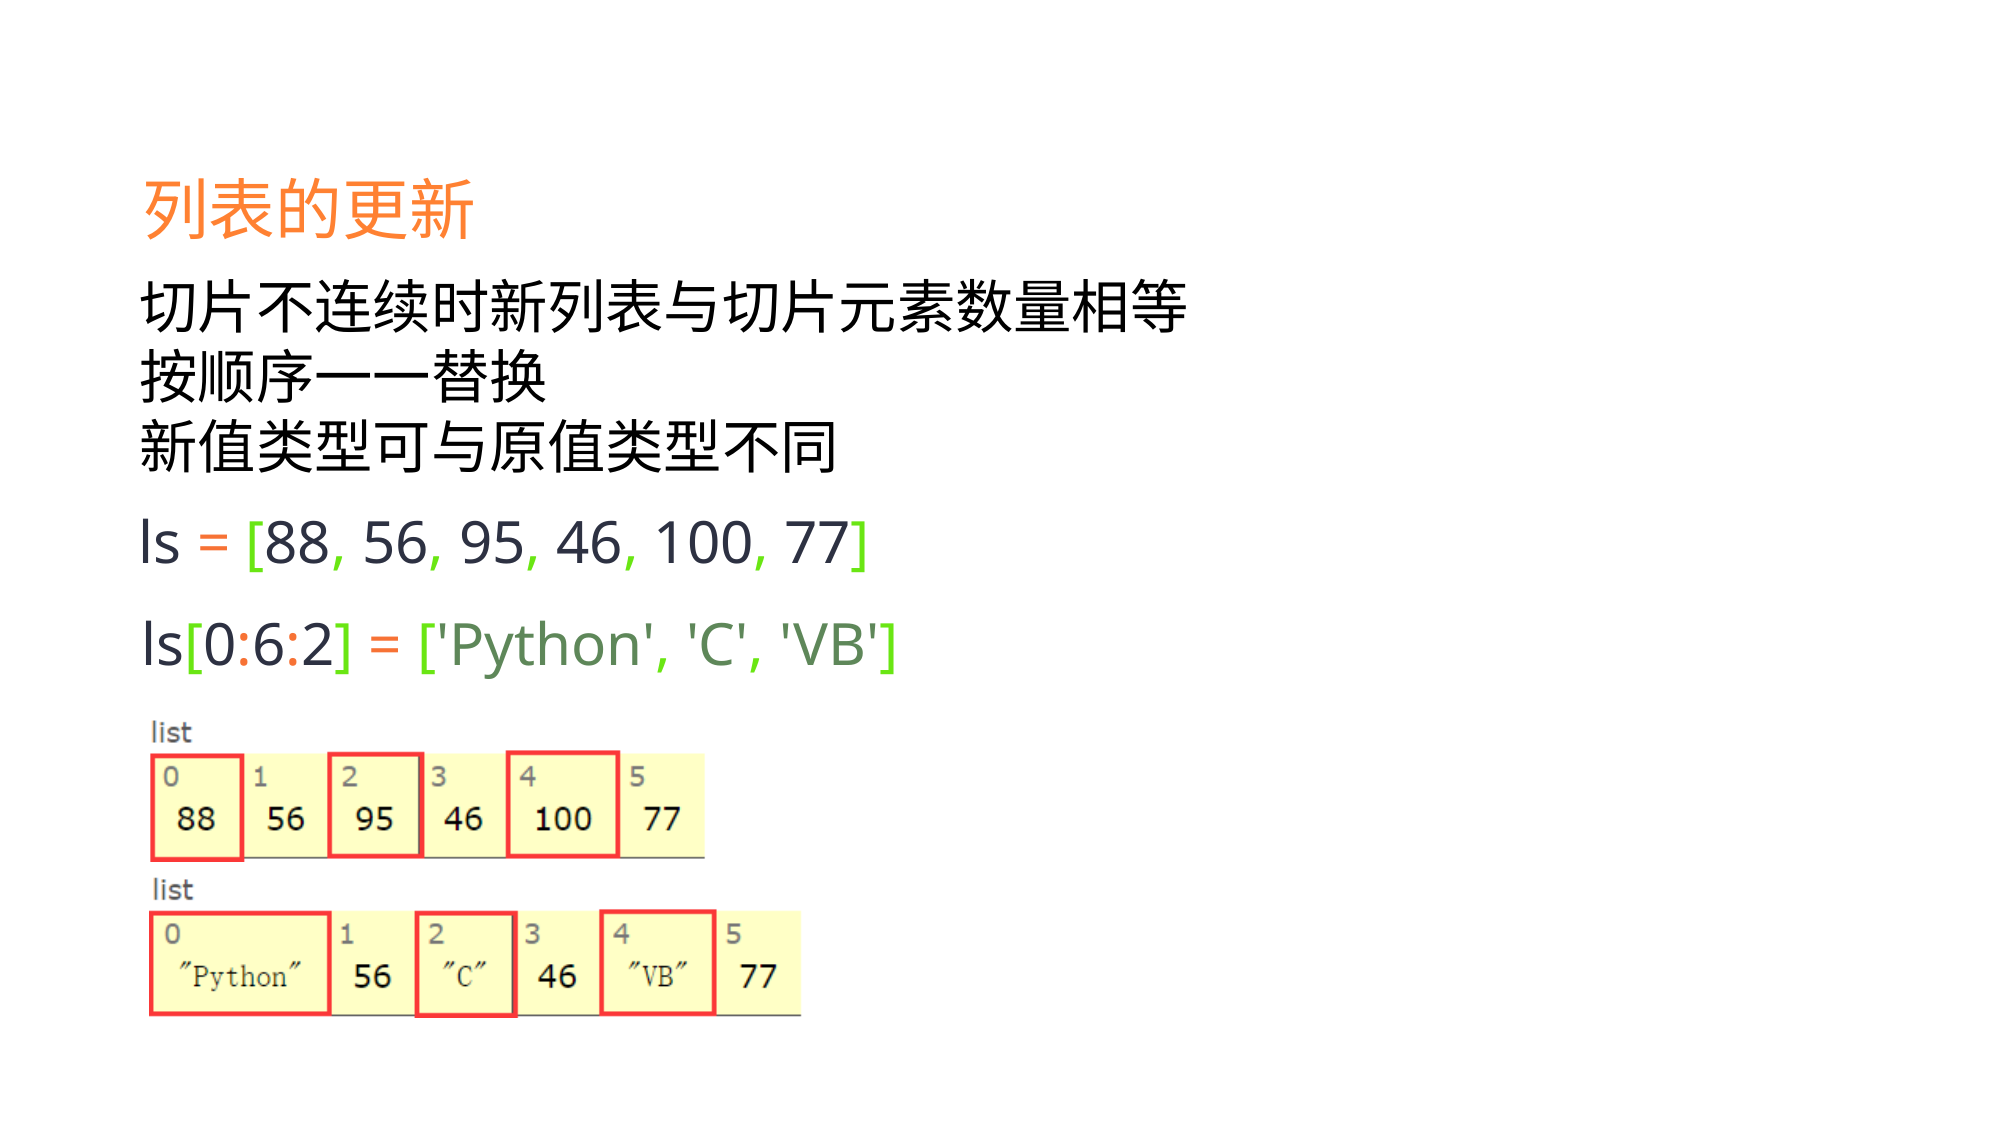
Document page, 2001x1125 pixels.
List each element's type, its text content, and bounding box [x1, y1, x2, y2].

text_box 列表的更新 [127, 160, 491, 256]
picture [149, 713, 716, 862]
text_box ls = [88, 56, 95, 46, 100, 77] [124, 497, 1343, 583]
picture [149, 875, 806, 1018]
text_box 切片不连续时新列表与切片元素数量相等 按顺序一一替换 新值类型可与原值类型不同 [125, 263, 1260, 488]
text_box ls[0:6:2] = ['Python', 'C', 'VB'] [126, 599, 1345, 684]
